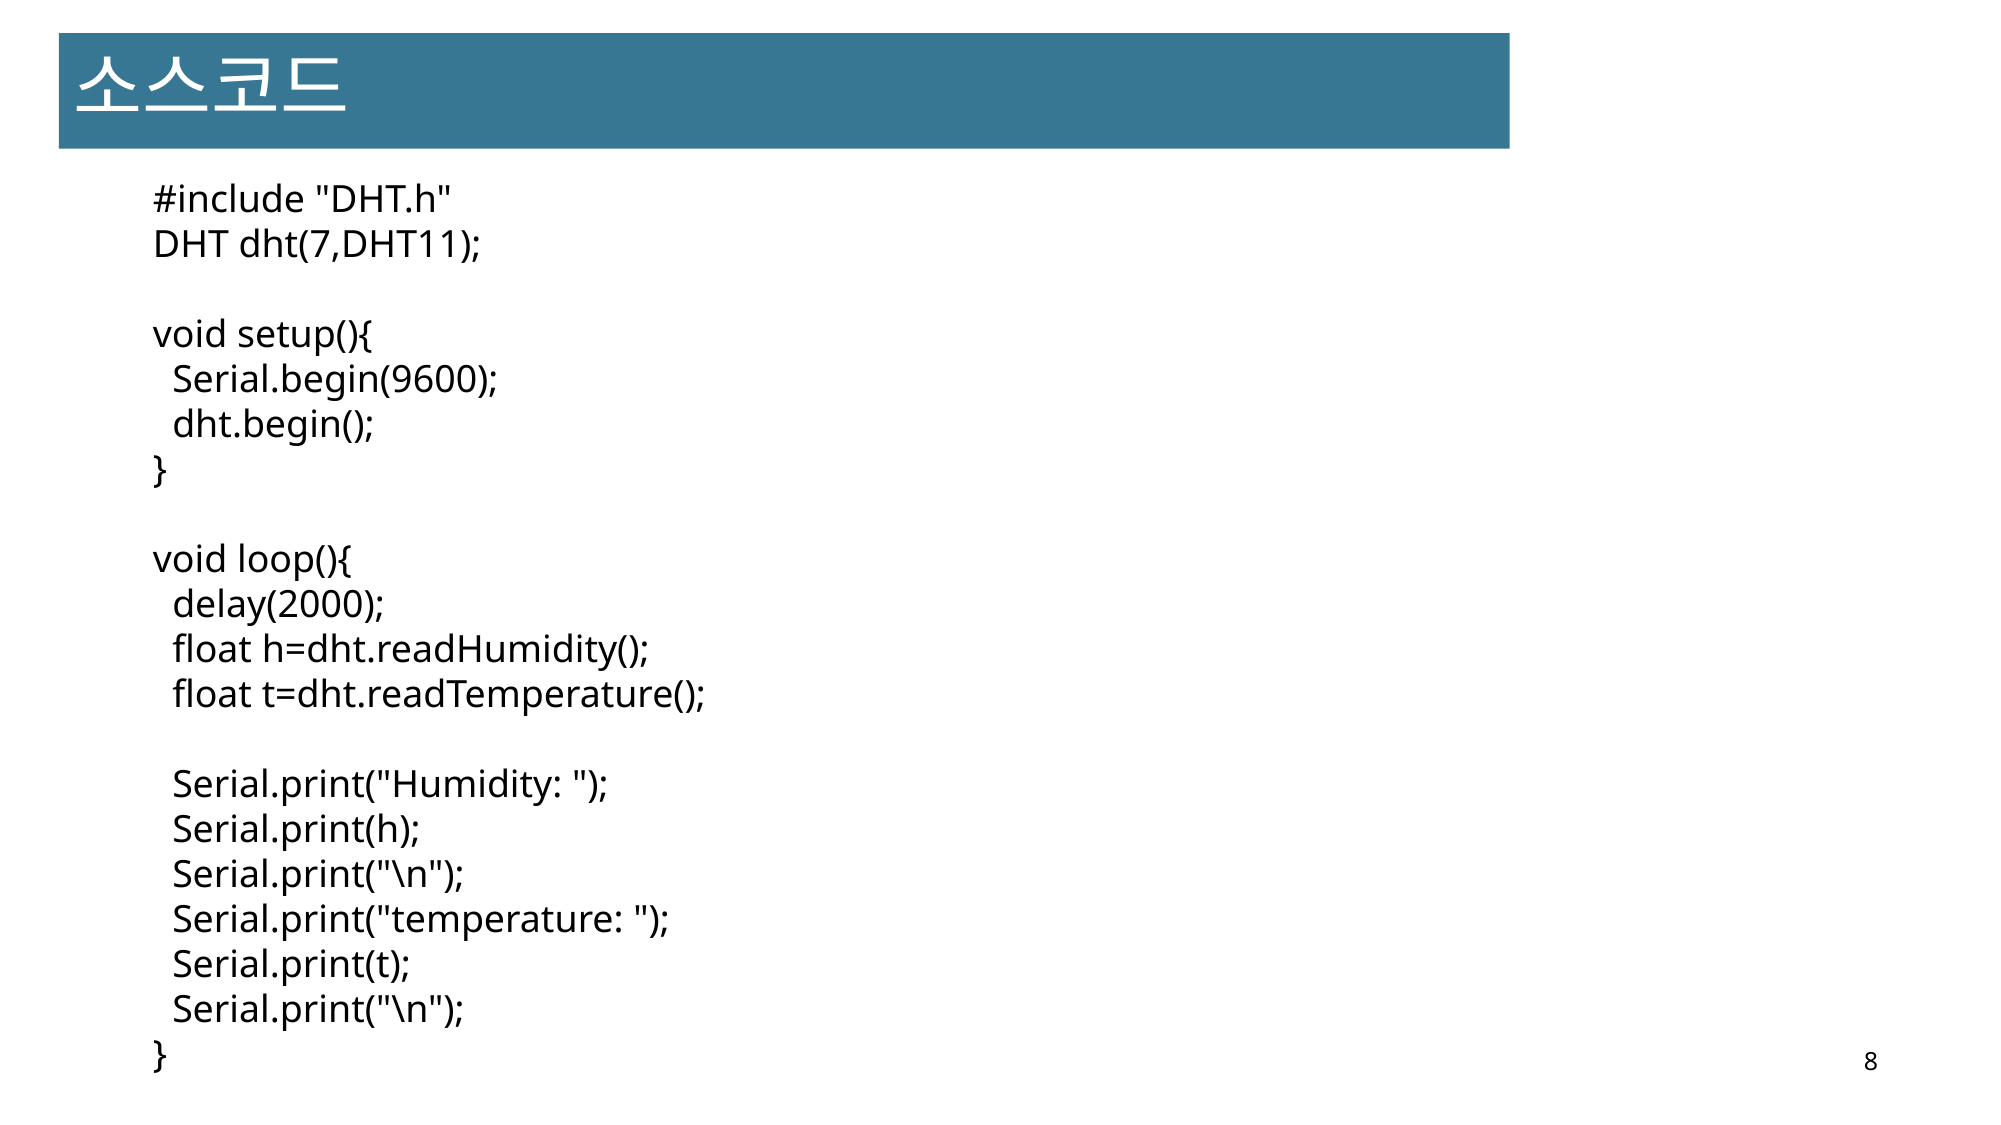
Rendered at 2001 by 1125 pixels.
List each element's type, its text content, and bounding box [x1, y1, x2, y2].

list 소스코드 [59, 33, 1510, 149]
text_box #include "DHT.h" DHT dht(7,DHT11); void setup(){ Serial.begin(9600); dht.begin(); } void loop(){ delay(2000); float h=dht.readHumidity(); float t=dht.readTemperature(); Serial.print("Humidity: "); Serial.print(h); Serial.print("\n"); Serial.print("temperature: "); Serial.print(t); Serial.print("\n"); } [138, 167, 1068, 1083]
